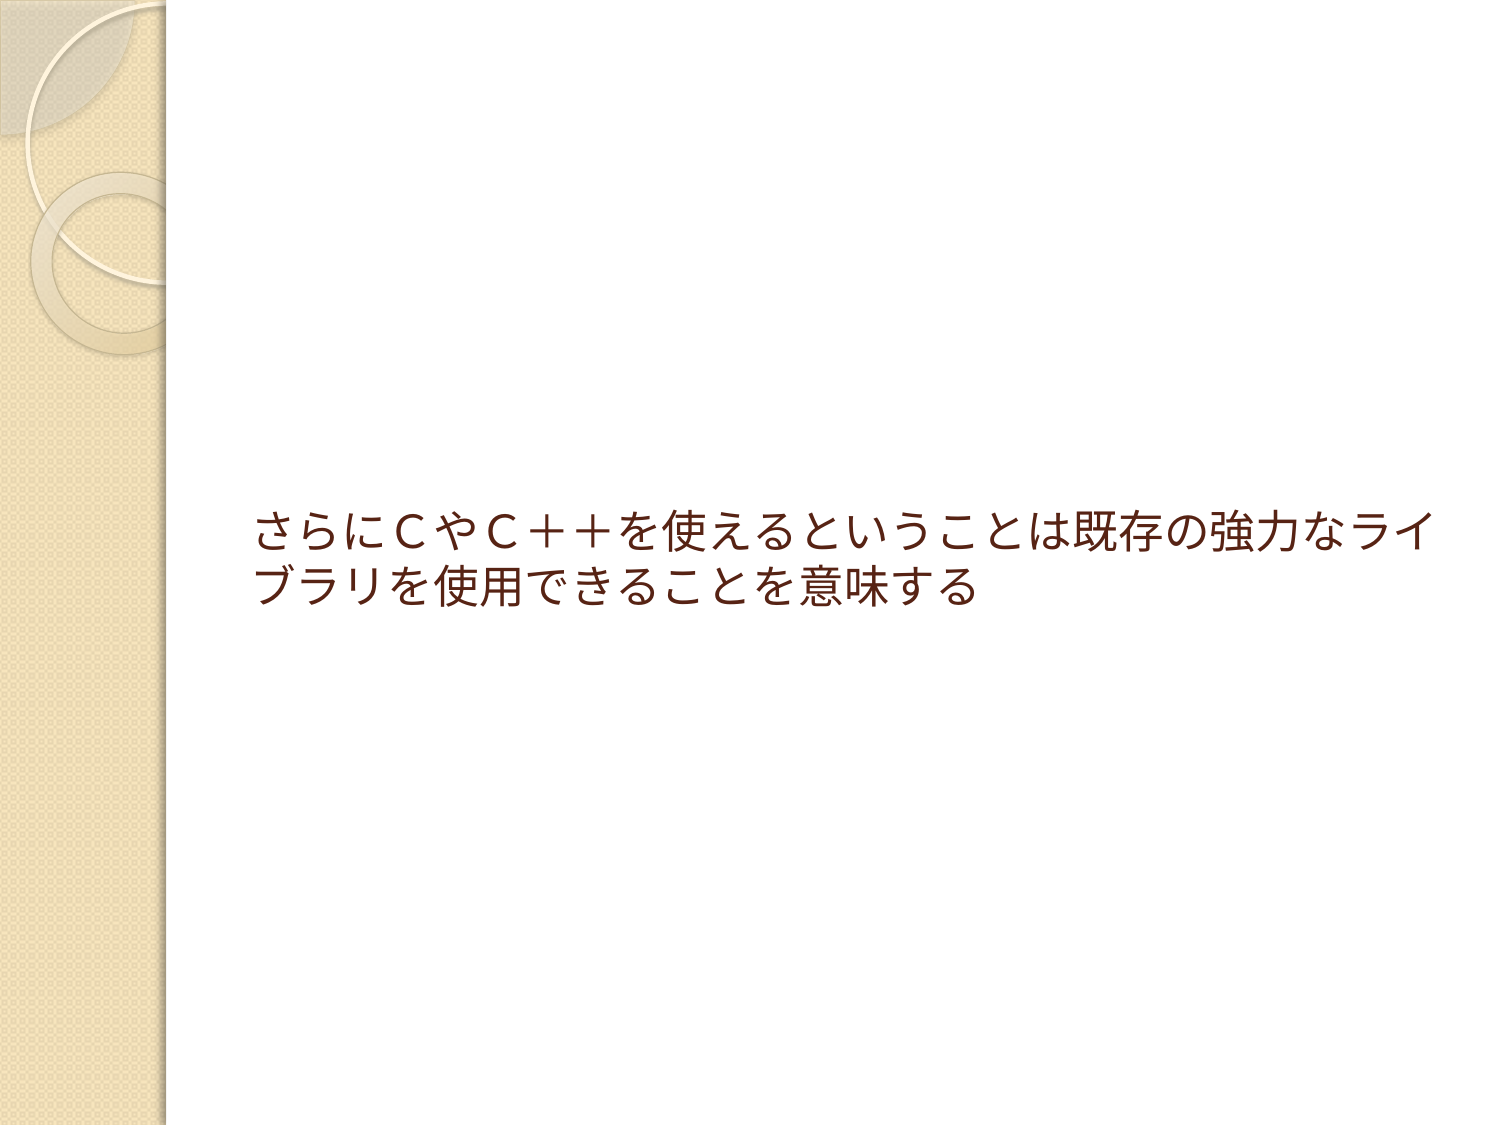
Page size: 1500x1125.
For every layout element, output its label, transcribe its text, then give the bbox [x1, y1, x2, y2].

title さらにＣやＣ＋＋を使えるということは既存の強力なライブラリを使用できることを意味する [235, 493, 1466, 622]
